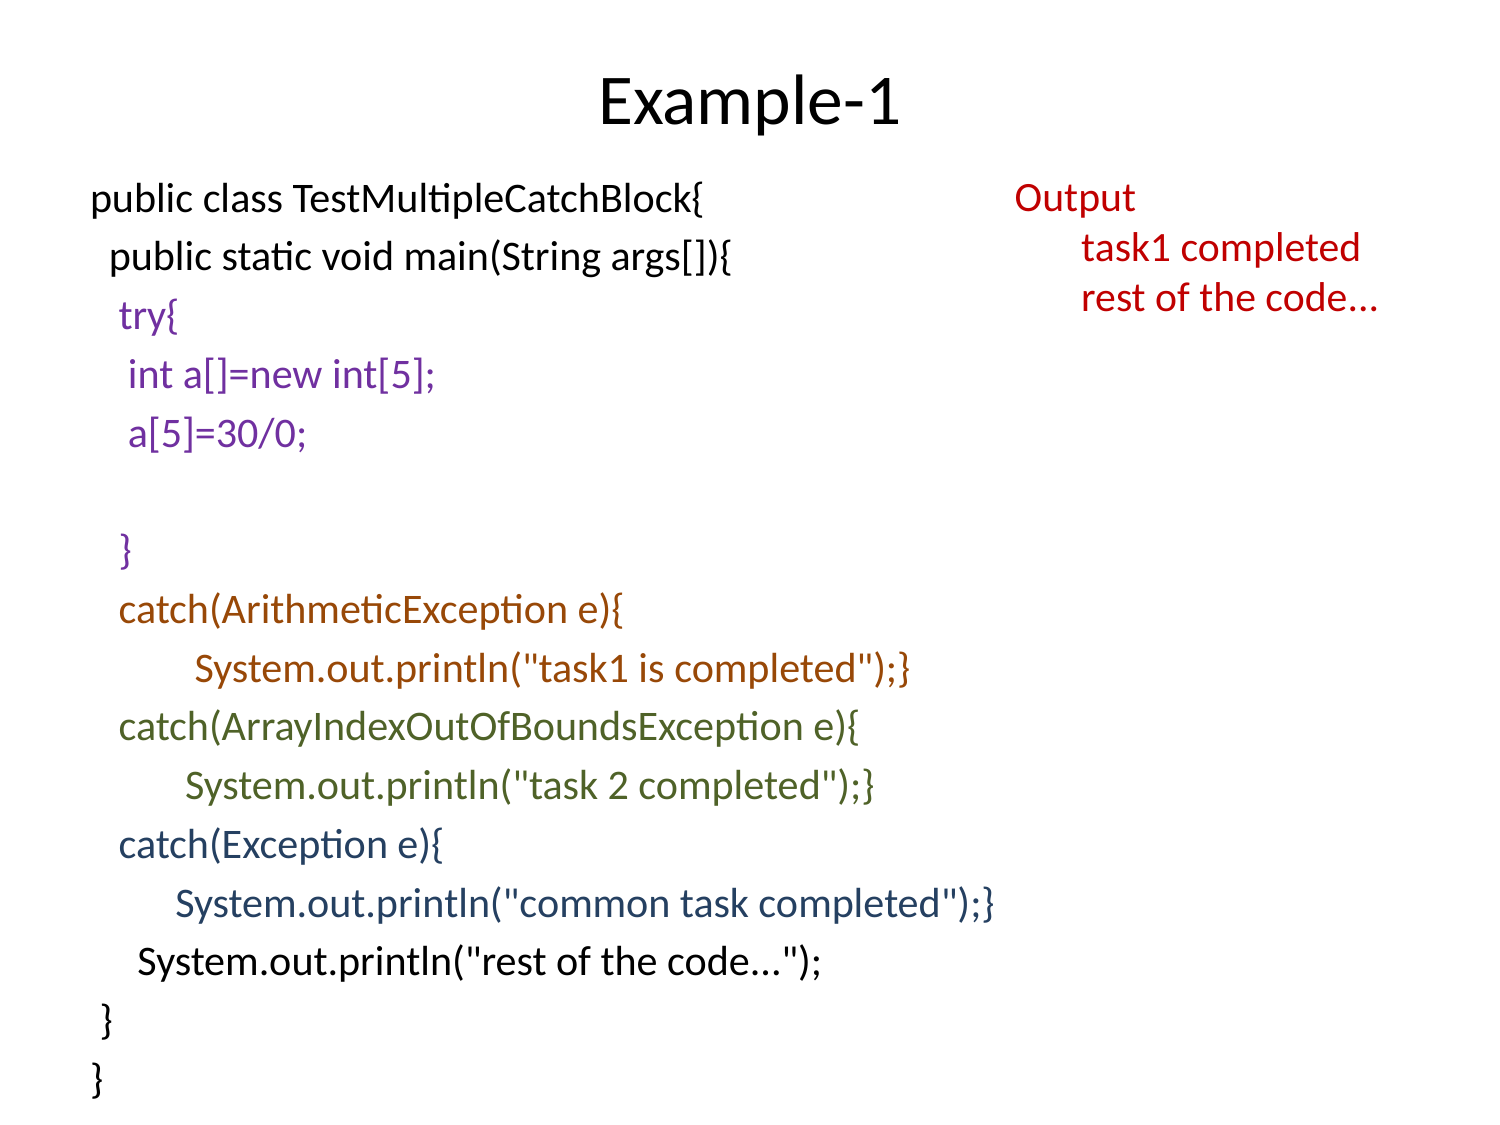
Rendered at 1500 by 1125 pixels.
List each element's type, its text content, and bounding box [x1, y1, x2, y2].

text_box Output task1 completed rest of the code... [999, 162, 1463, 328]
list public class TestMultipleCatchBlock{ public static void main(String args[]){ try{ int a[]=new int[5]; a[5]=30/0; } catch(ArithmeticException e){ System.out.println("task1 is completed");} catch(ArrayIndexOutOfBoundsException e){ System.out.println("task 2 completed");} catch(Exception e){ System.out.println("common task completed");} System.out.println("rest of the code..."); } } [75, 162, 1425, 1113]
title Example-1 [75, 45, 1425, 162]
